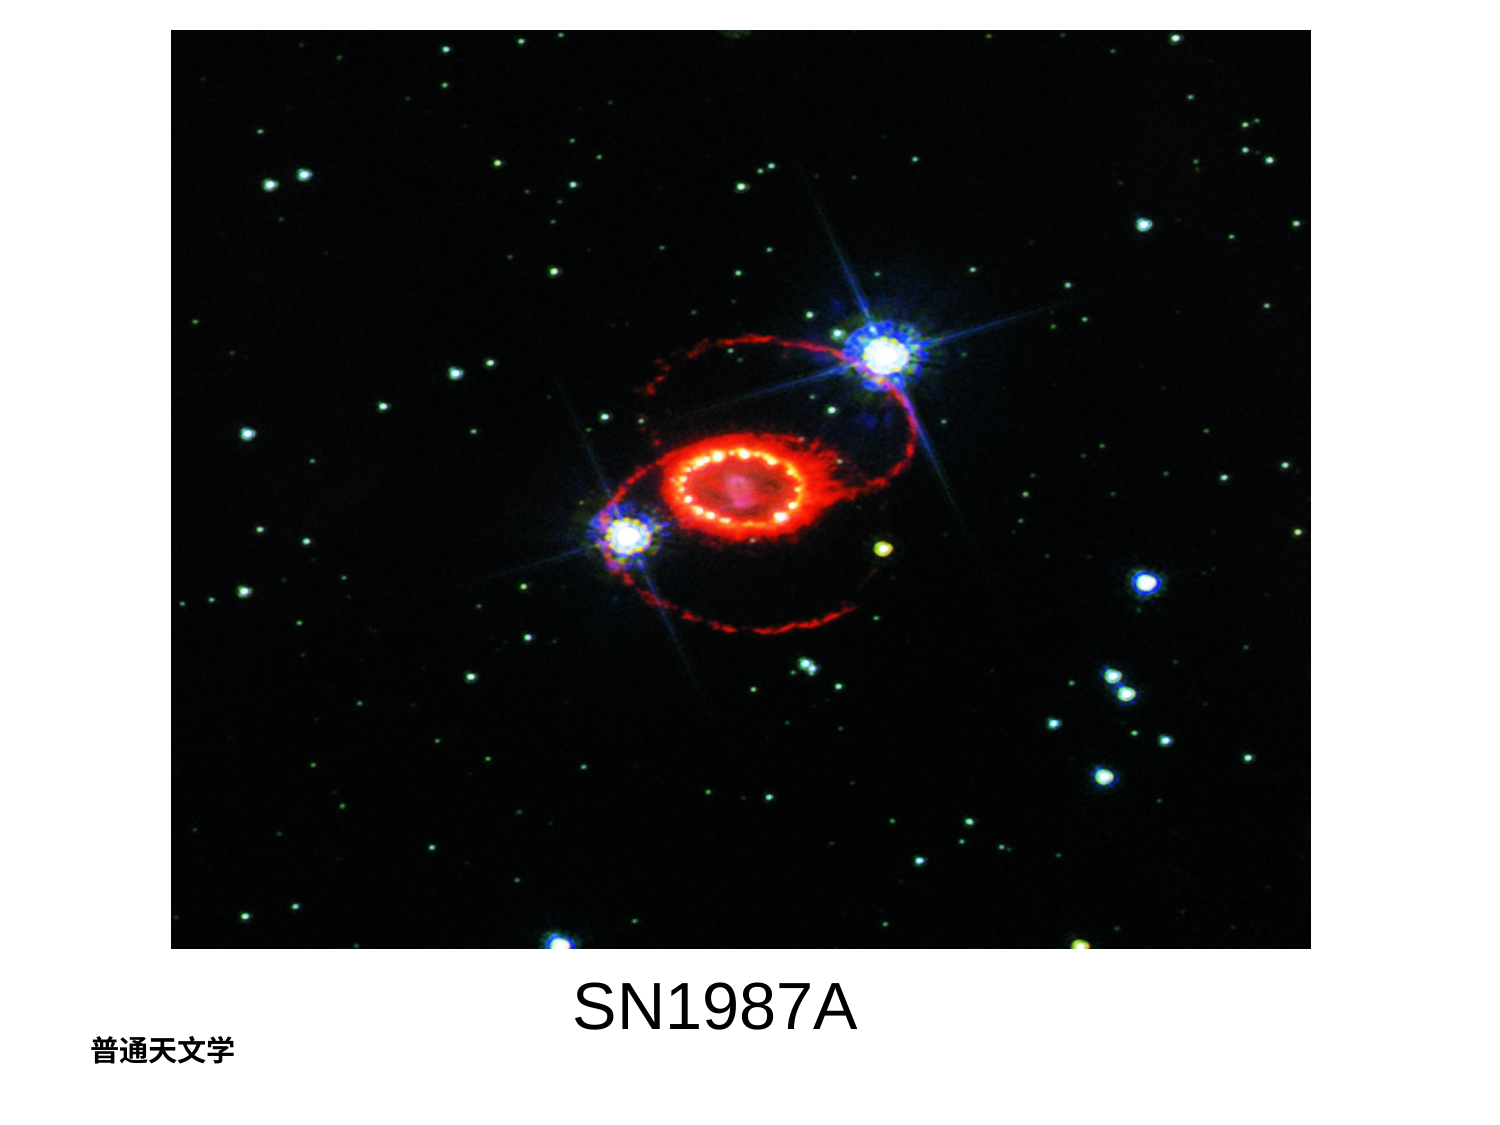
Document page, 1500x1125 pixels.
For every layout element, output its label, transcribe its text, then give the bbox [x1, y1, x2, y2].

list SN1987A [76, 964, 1427, 1053]
picture [170, 30, 1312, 949]
slide_number 普通天文学 [74, 1024, 426, 1103]
